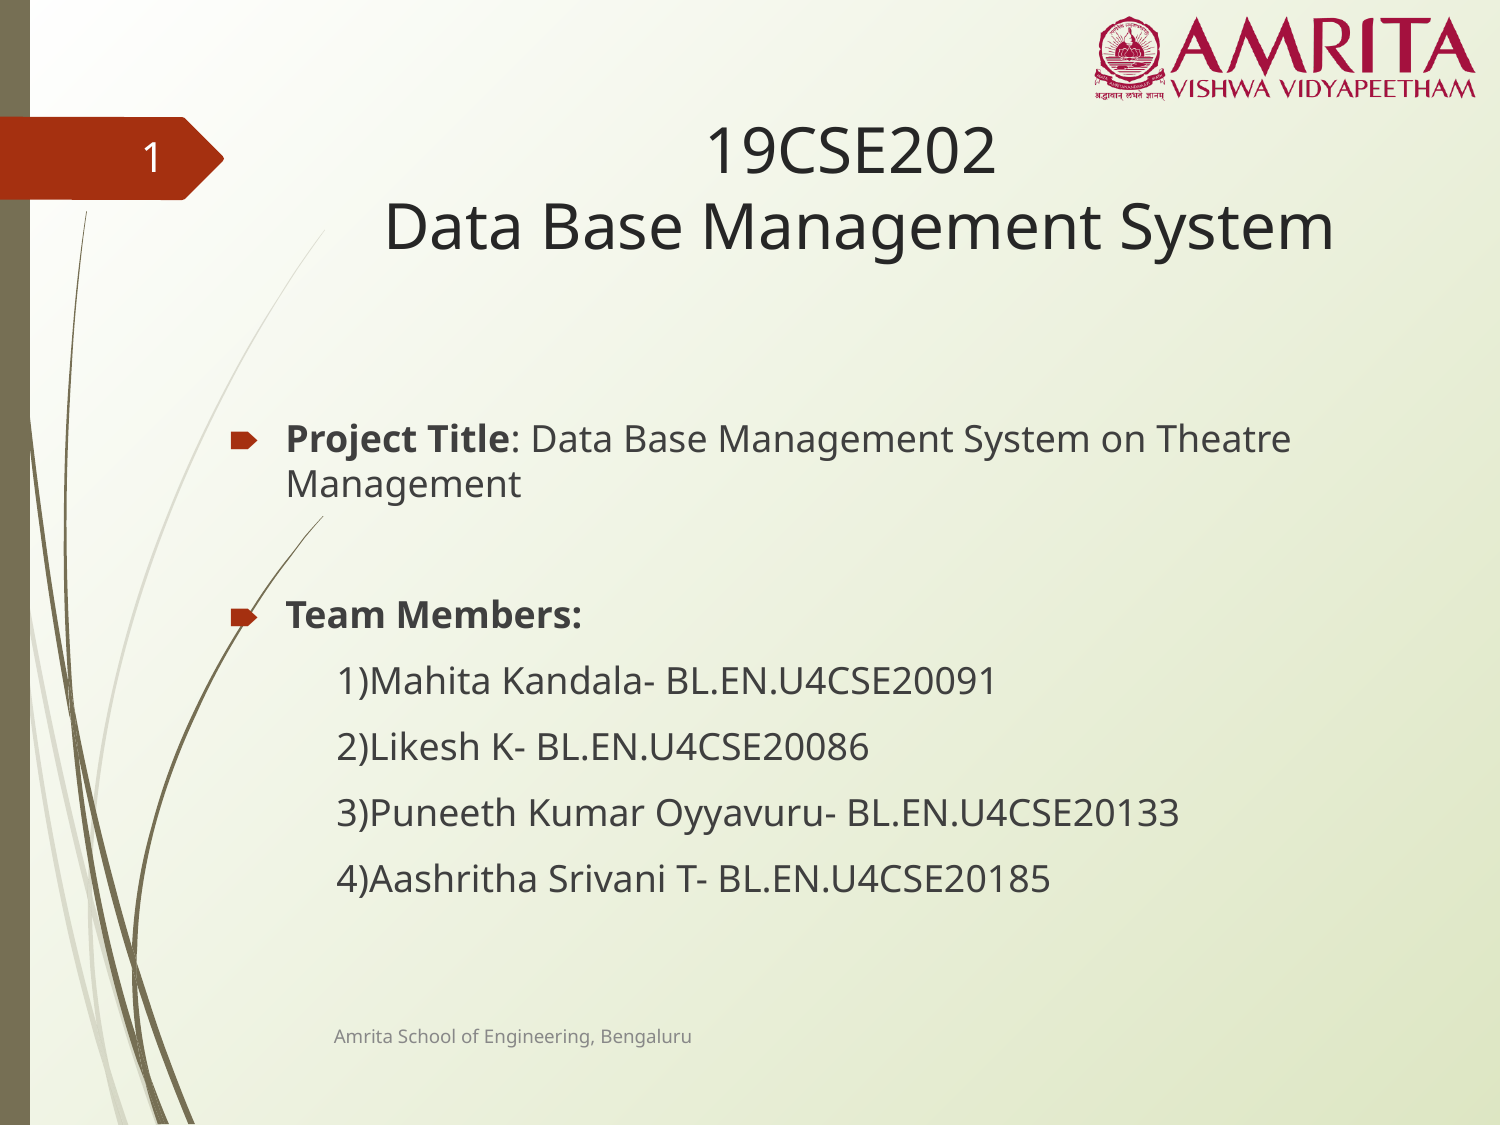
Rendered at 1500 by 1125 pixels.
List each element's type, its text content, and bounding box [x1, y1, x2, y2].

footer Amrita School of Engineering, Bengaluru [318, 1006, 1257, 1067]
picture [1090, 8, 1480, 105]
title 19CSE202 Data Base Management System [319, 102, 1400, 313]
list Project Title: Data Base Management System on Theatre Management Team Members: 1)Mahita Kandala- BL.EN.U4CSE20091 2)Likesh K- BL.EN.U4CSE20086 3)Puneeth Kumar Oyyavuru- BL.EN.U4CSE20133 4)Aashritha Srivani T- BL.EN.U4CSE20185 [214, 341, 1400, 970]
slide_number 1 [83, 129, 180, 190]
